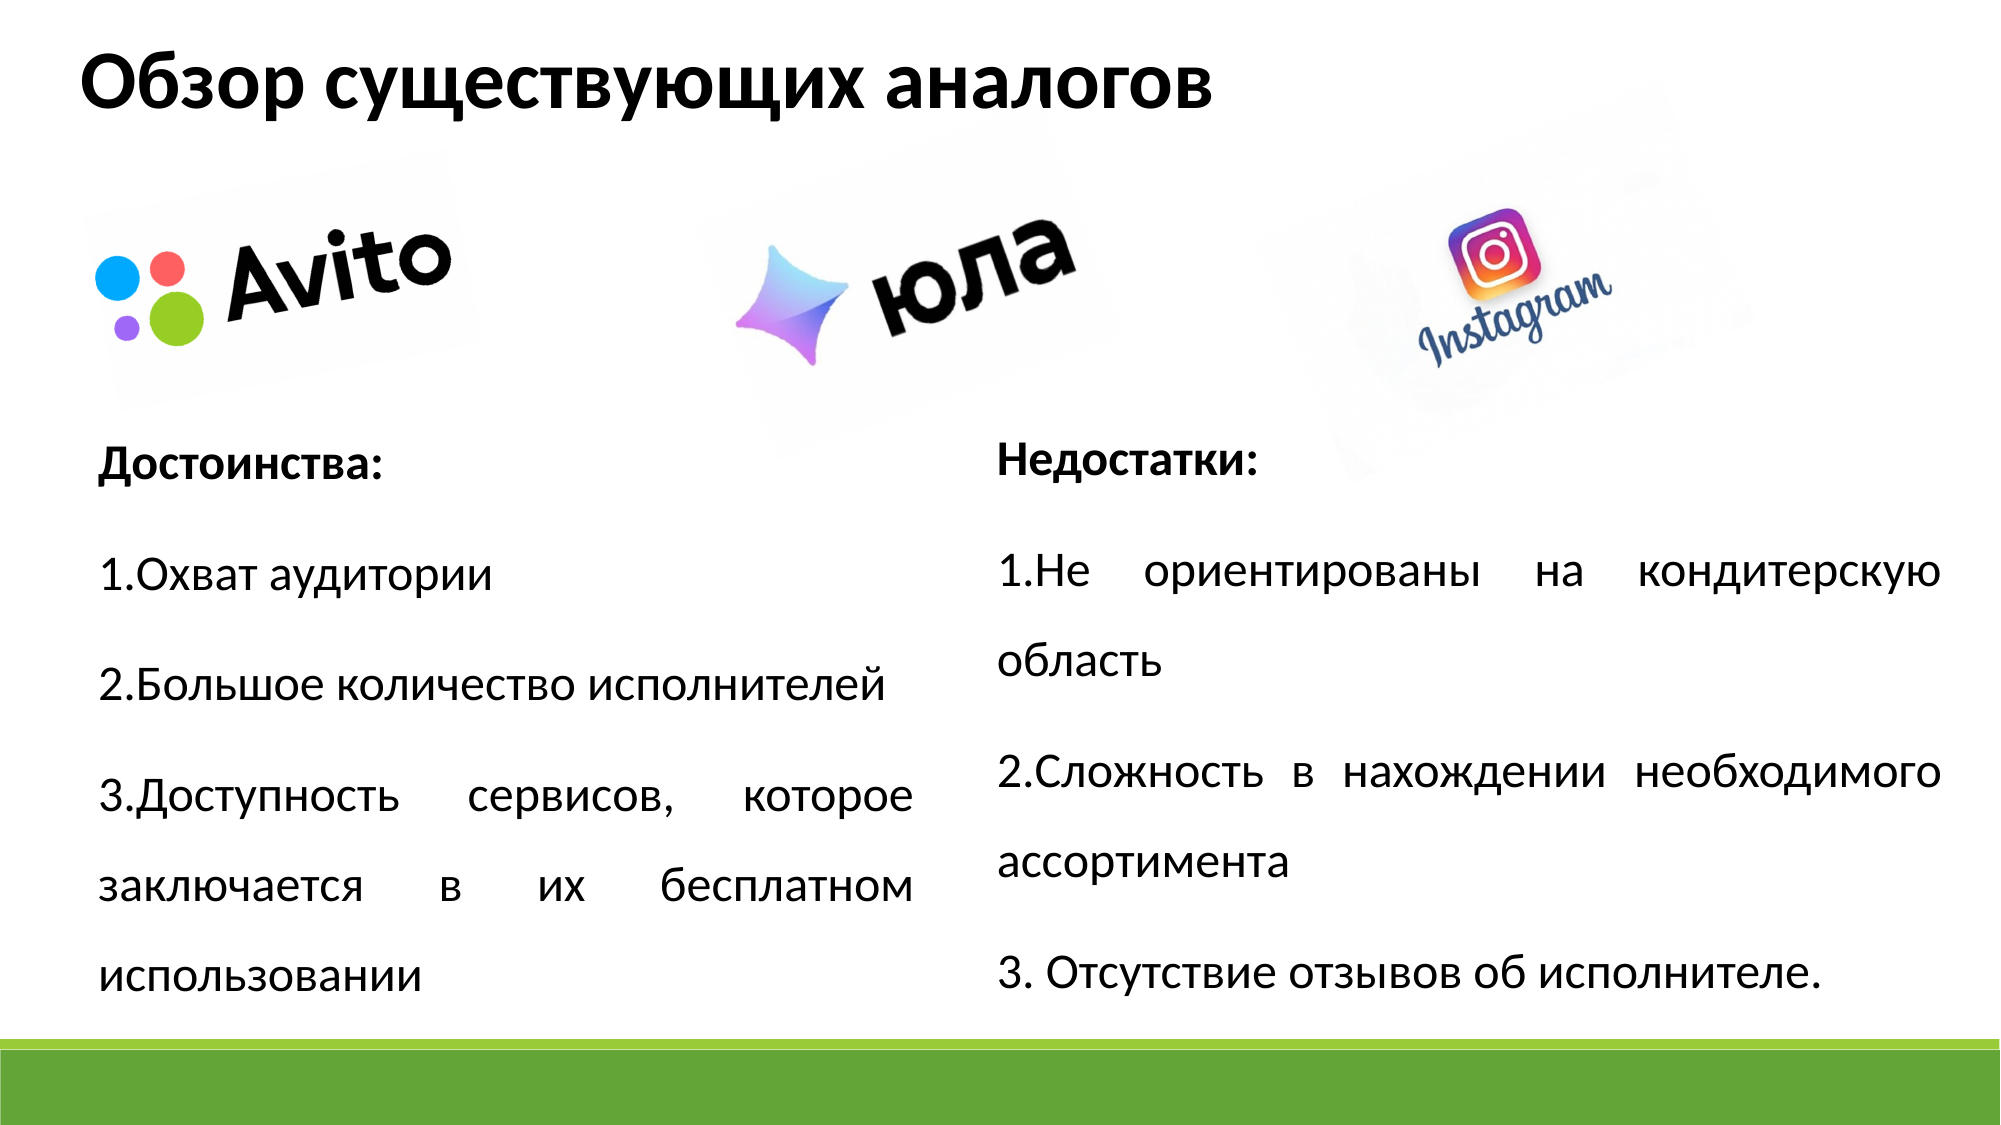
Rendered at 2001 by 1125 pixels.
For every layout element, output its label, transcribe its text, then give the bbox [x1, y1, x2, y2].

picture [693, 100, 1123, 406]
text_box Недостатки: 1.Не ориентированы на кондитерскую область 2.Сложность в нахождении необходимого ассортимента 3. Отсутствие отзывов об исполнителе. [982, 388, 1957, 1006]
picture [84, 149, 481, 391]
text_box Обзор существующих аналогов [65, 17, 1231, 133]
text_box Достоинства: 1.Охват аудитории 2.Большое количество исполнителей 3.Доступность сервисов, которое заключается в их бесплатном использовании [83, 391, 930, 1010]
picture [1254, 78, 1755, 412]
